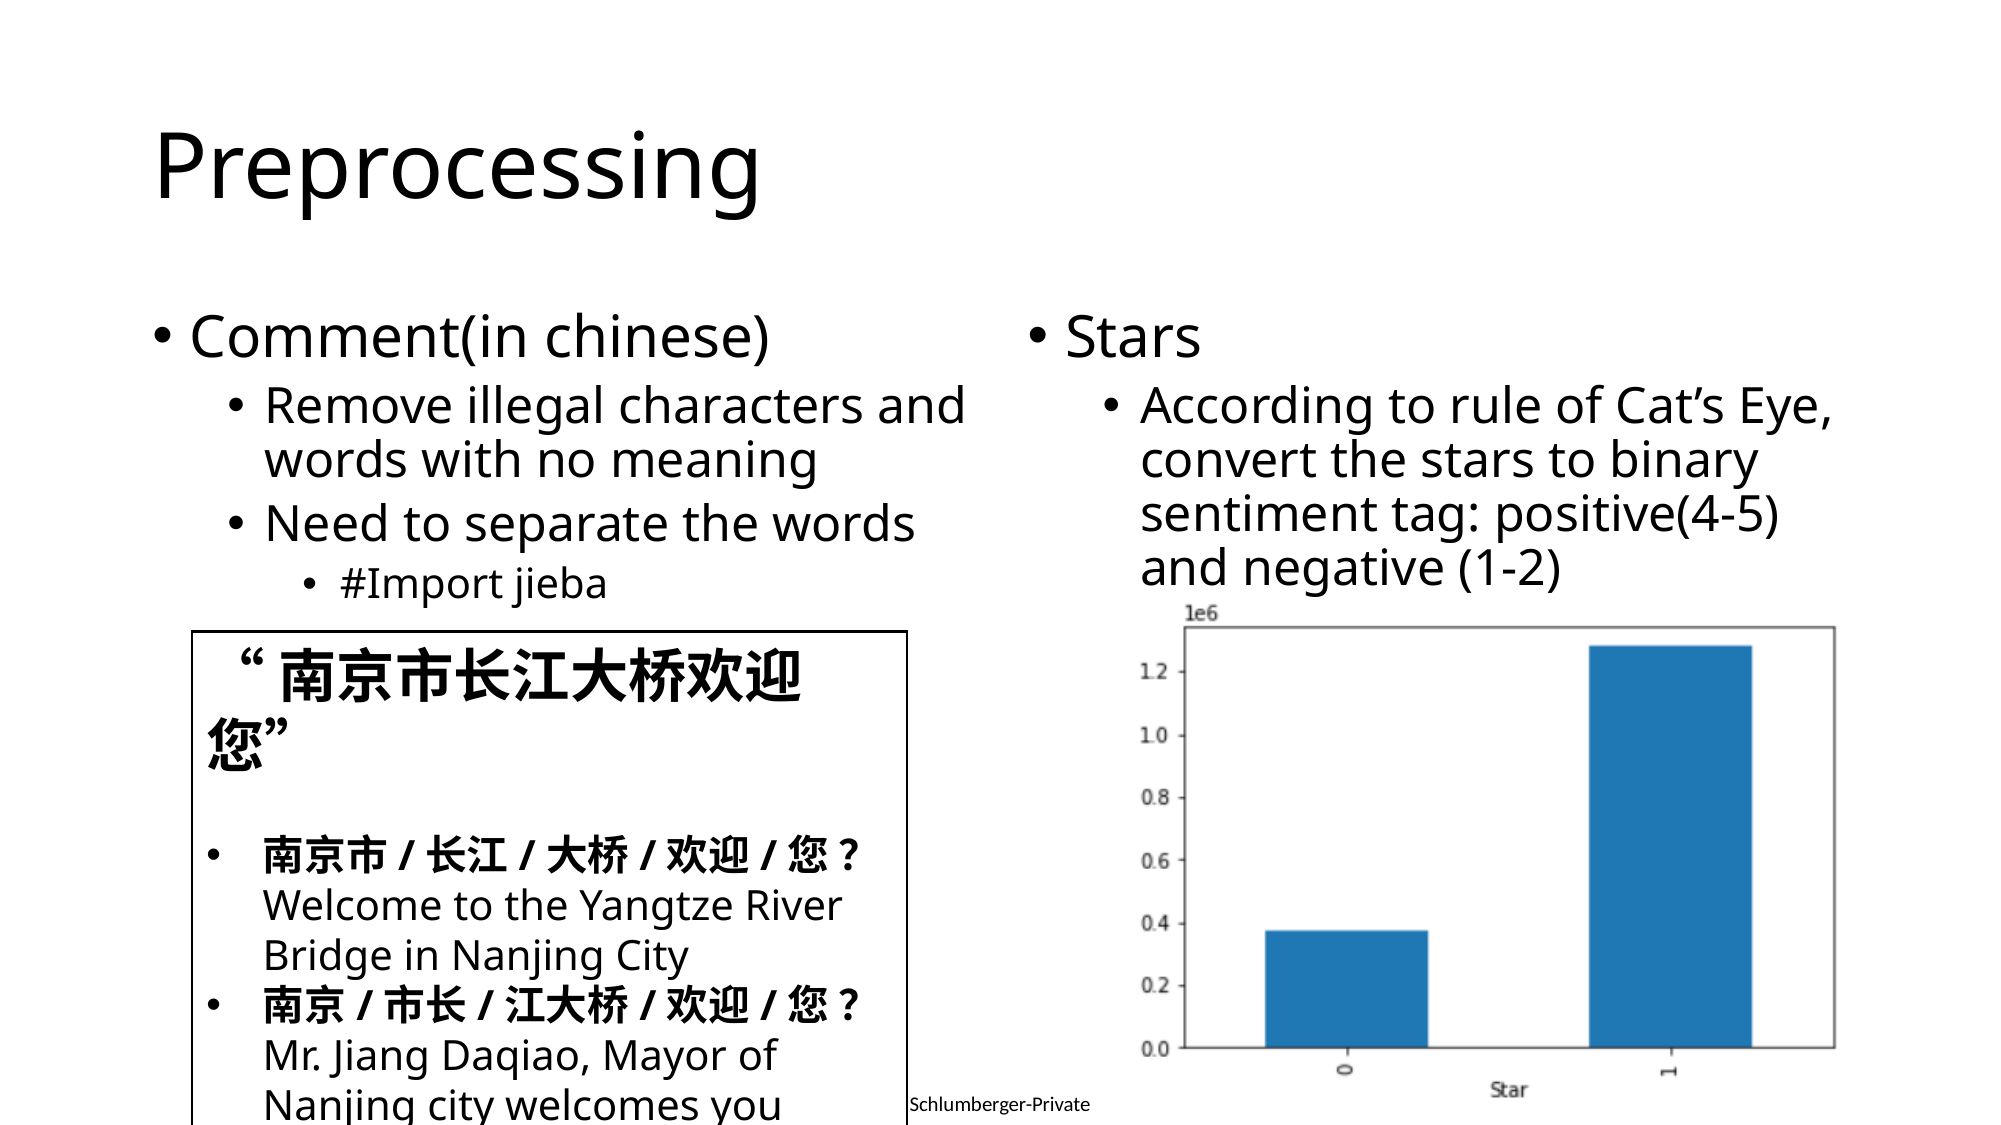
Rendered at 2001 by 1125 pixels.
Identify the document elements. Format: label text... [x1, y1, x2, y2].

picture [1129, 598, 1863, 1104]
text_box “南京市长江大桥欢迎您” 南京市/长江/大桥/欢迎/您 ？ Welcome to the Yangtze River Bridge in Nanjing City 南京/市长/江大桥/欢迎/您 ？ Mr. Jiang Daqiao, Mayor of Nanjing city welcomes you [191, 630, 908, 1125]
list Stars According to rule of Cat’s Eye, convert the stars to binary sentiment tag: positive(4-5) and negative (1-2) [1012, 299, 1863, 1014]
title Preprocessing [137, 59, 1863, 278]
list Comment(in chinese) Remove illegal characters and words with no meaning Need to separate the words #Import jieba [137, 299, 988, 1014]
